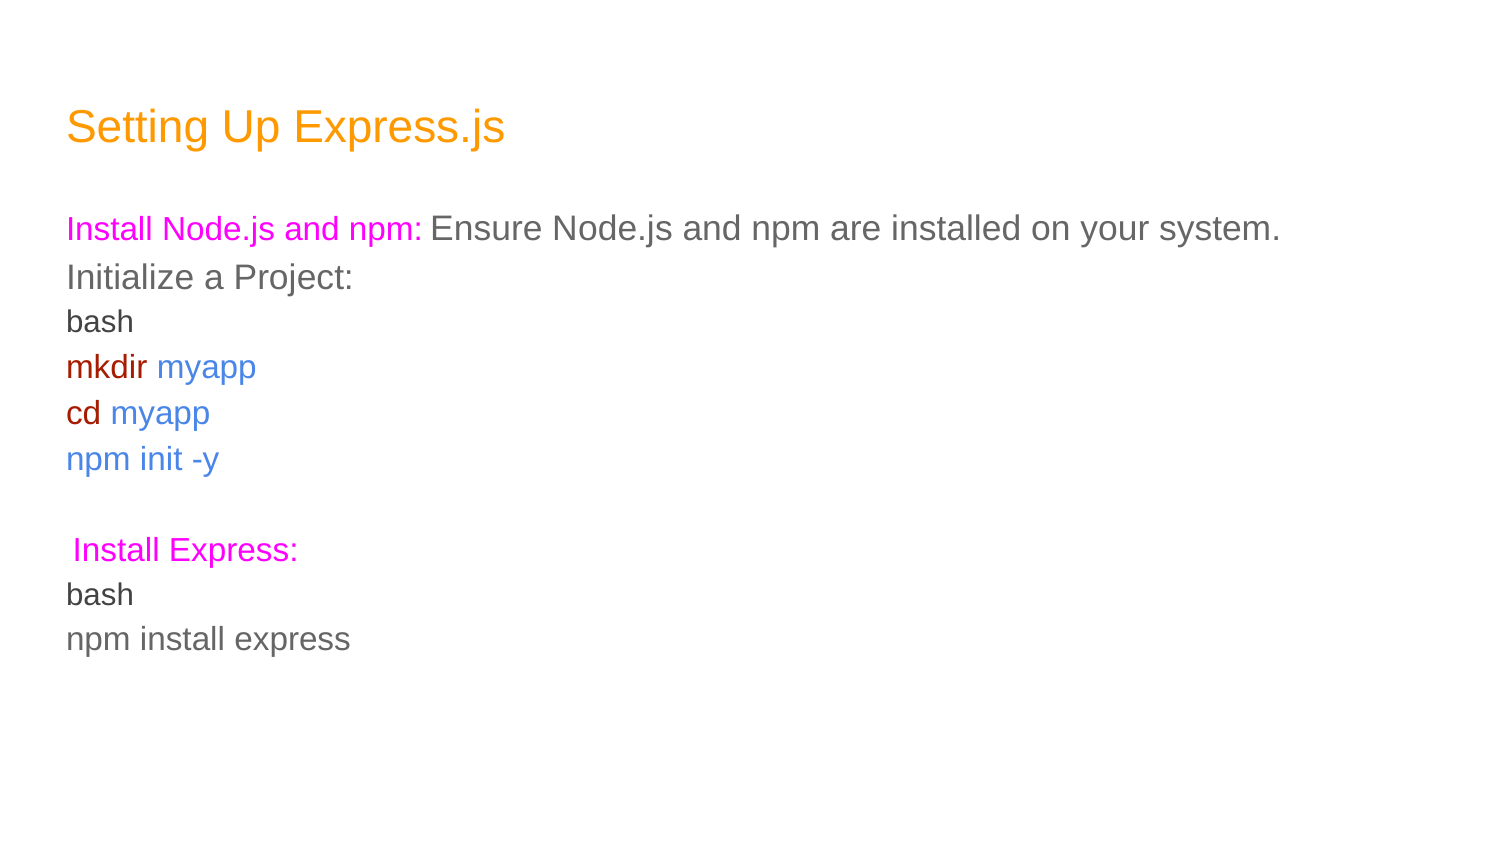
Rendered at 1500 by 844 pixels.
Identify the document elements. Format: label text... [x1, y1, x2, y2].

title Setting Up Express.js [51, 72, 1449, 167]
list Install Node.js and npm: Ensure Node.js and npm are installed on your system. Initialize a Project: bash mkdir myapp cd myapp npm init -y Install Express: bash npm install express [51, 183, 1449, 744]
